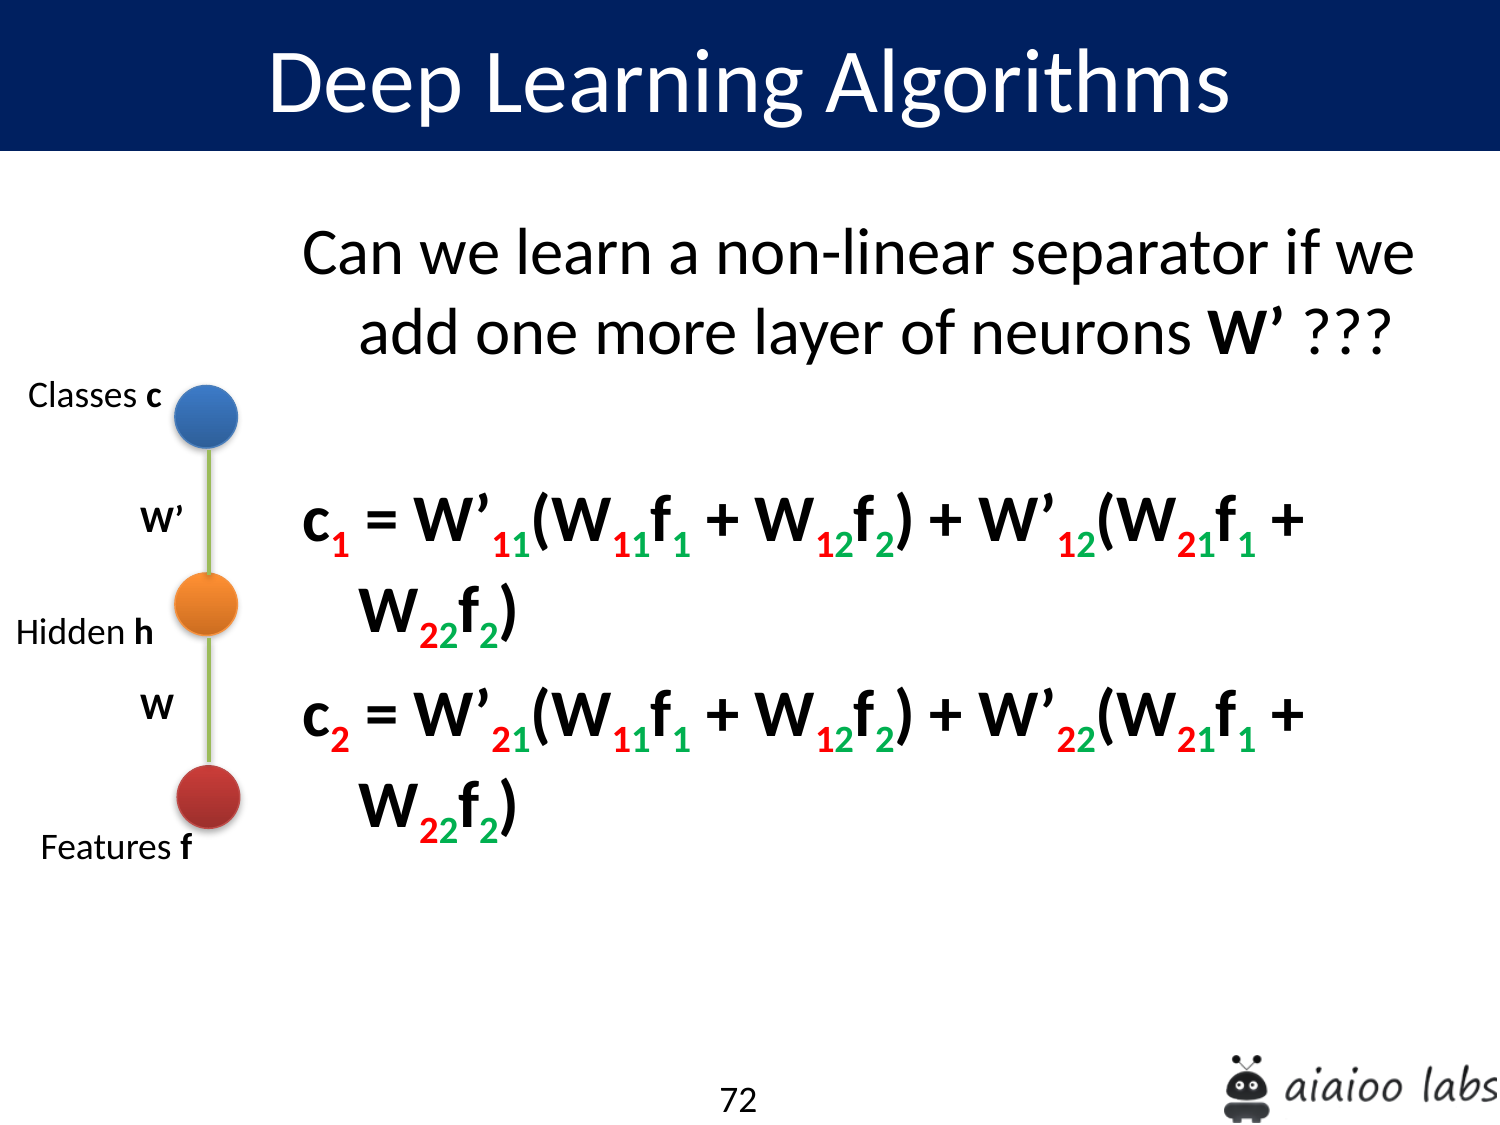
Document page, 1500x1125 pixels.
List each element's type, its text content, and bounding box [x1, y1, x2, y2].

picture [1224, 1055, 1497, 1123]
text_box W [125, 674, 190, 735]
text_box [174, 572, 239, 637]
list Can we learn a non-linear separator if we add one more layer of neurons W’ ??? c1 = W’11(W11f1 + W12f2) + W’12(W21f1 + W22f2) c2 = W’21(W11f1 + W12f2) + W’22(W21f1 + W22f2) [287, 200, 1450, 1088]
text_box [174, 384, 239, 449]
text_box W’ [125, 487, 200, 548]
text_box Deep Learning Algorithms [0, 0, 1500, 151]
text_box [176, 765, 241, 830]
text_box Hidden h [1, 599, 170, 660]
text_box Classes c [13, 362, 177, 423]
text_box Features f [25, 814, 208, 875]
